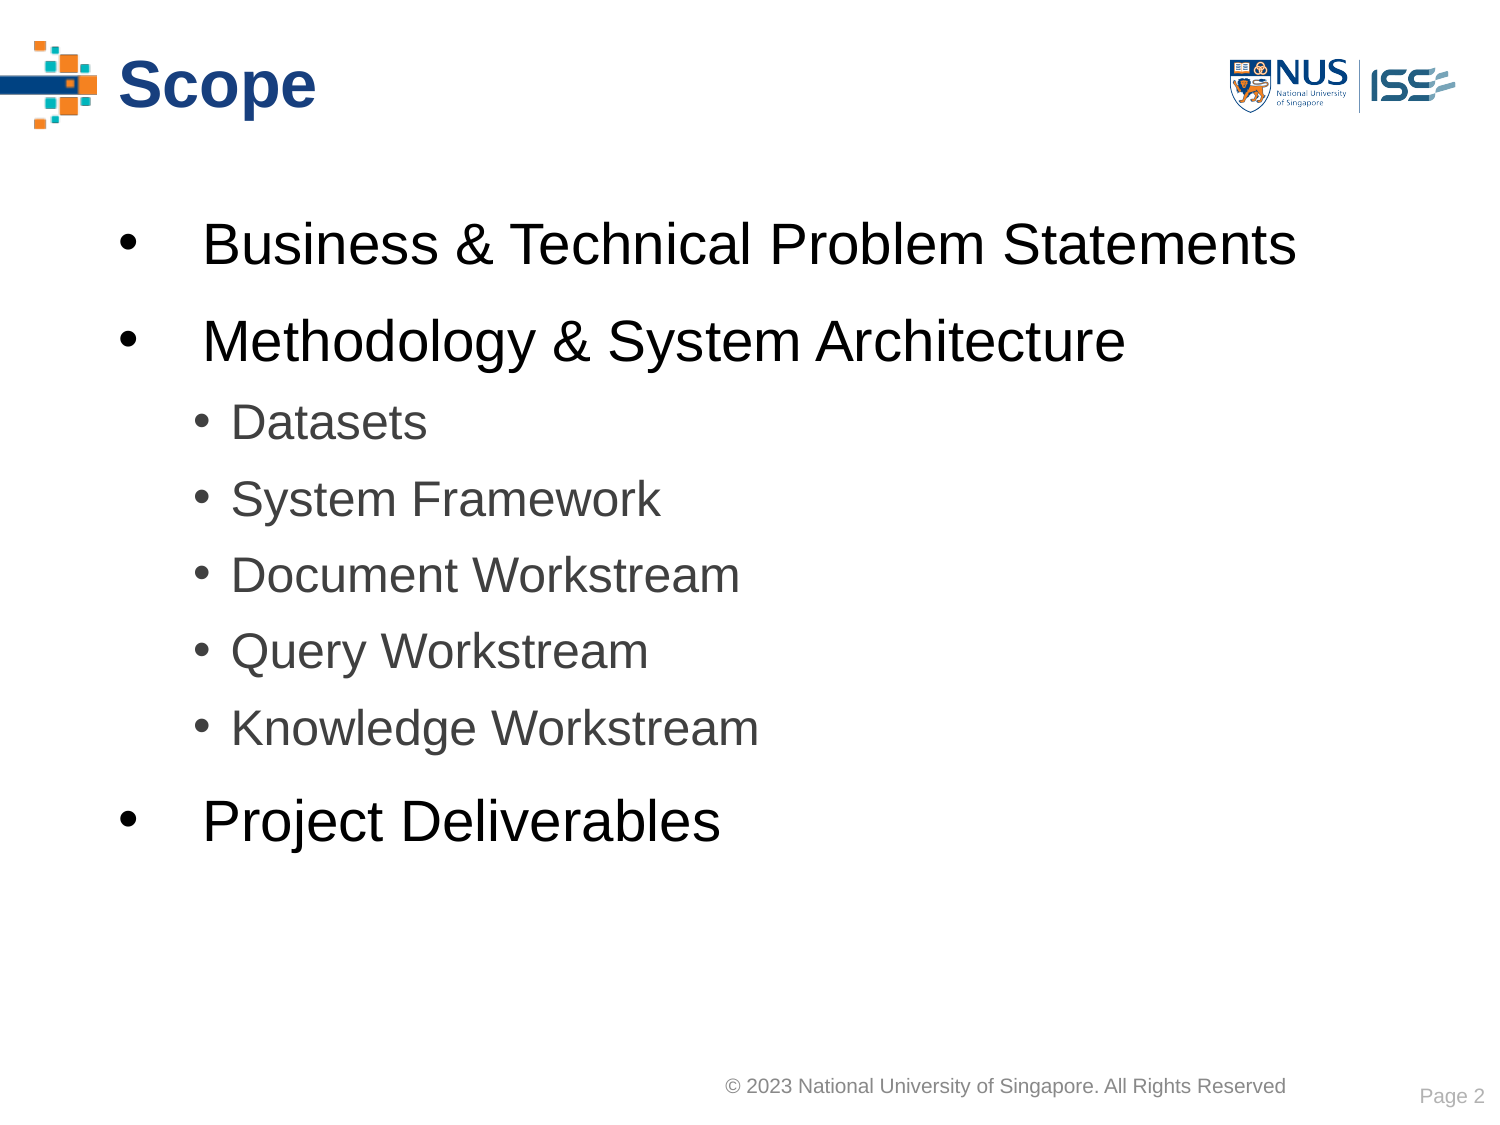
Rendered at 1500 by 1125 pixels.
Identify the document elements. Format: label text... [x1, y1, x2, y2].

slide_number Page 2 [1312, 1065, 1500, 1125]
list Business & Technical Problem Statements Methodology & System Architecture Datasets System Framework Document Workstream Query Workstream Knowledge Workstream Project Deliverables [103, 191, 1397, 872]
picture [0, 41, 97, 131]
picture [1192, 30, 1493, 142]
title Scope [103, 41, 1186, 131]
